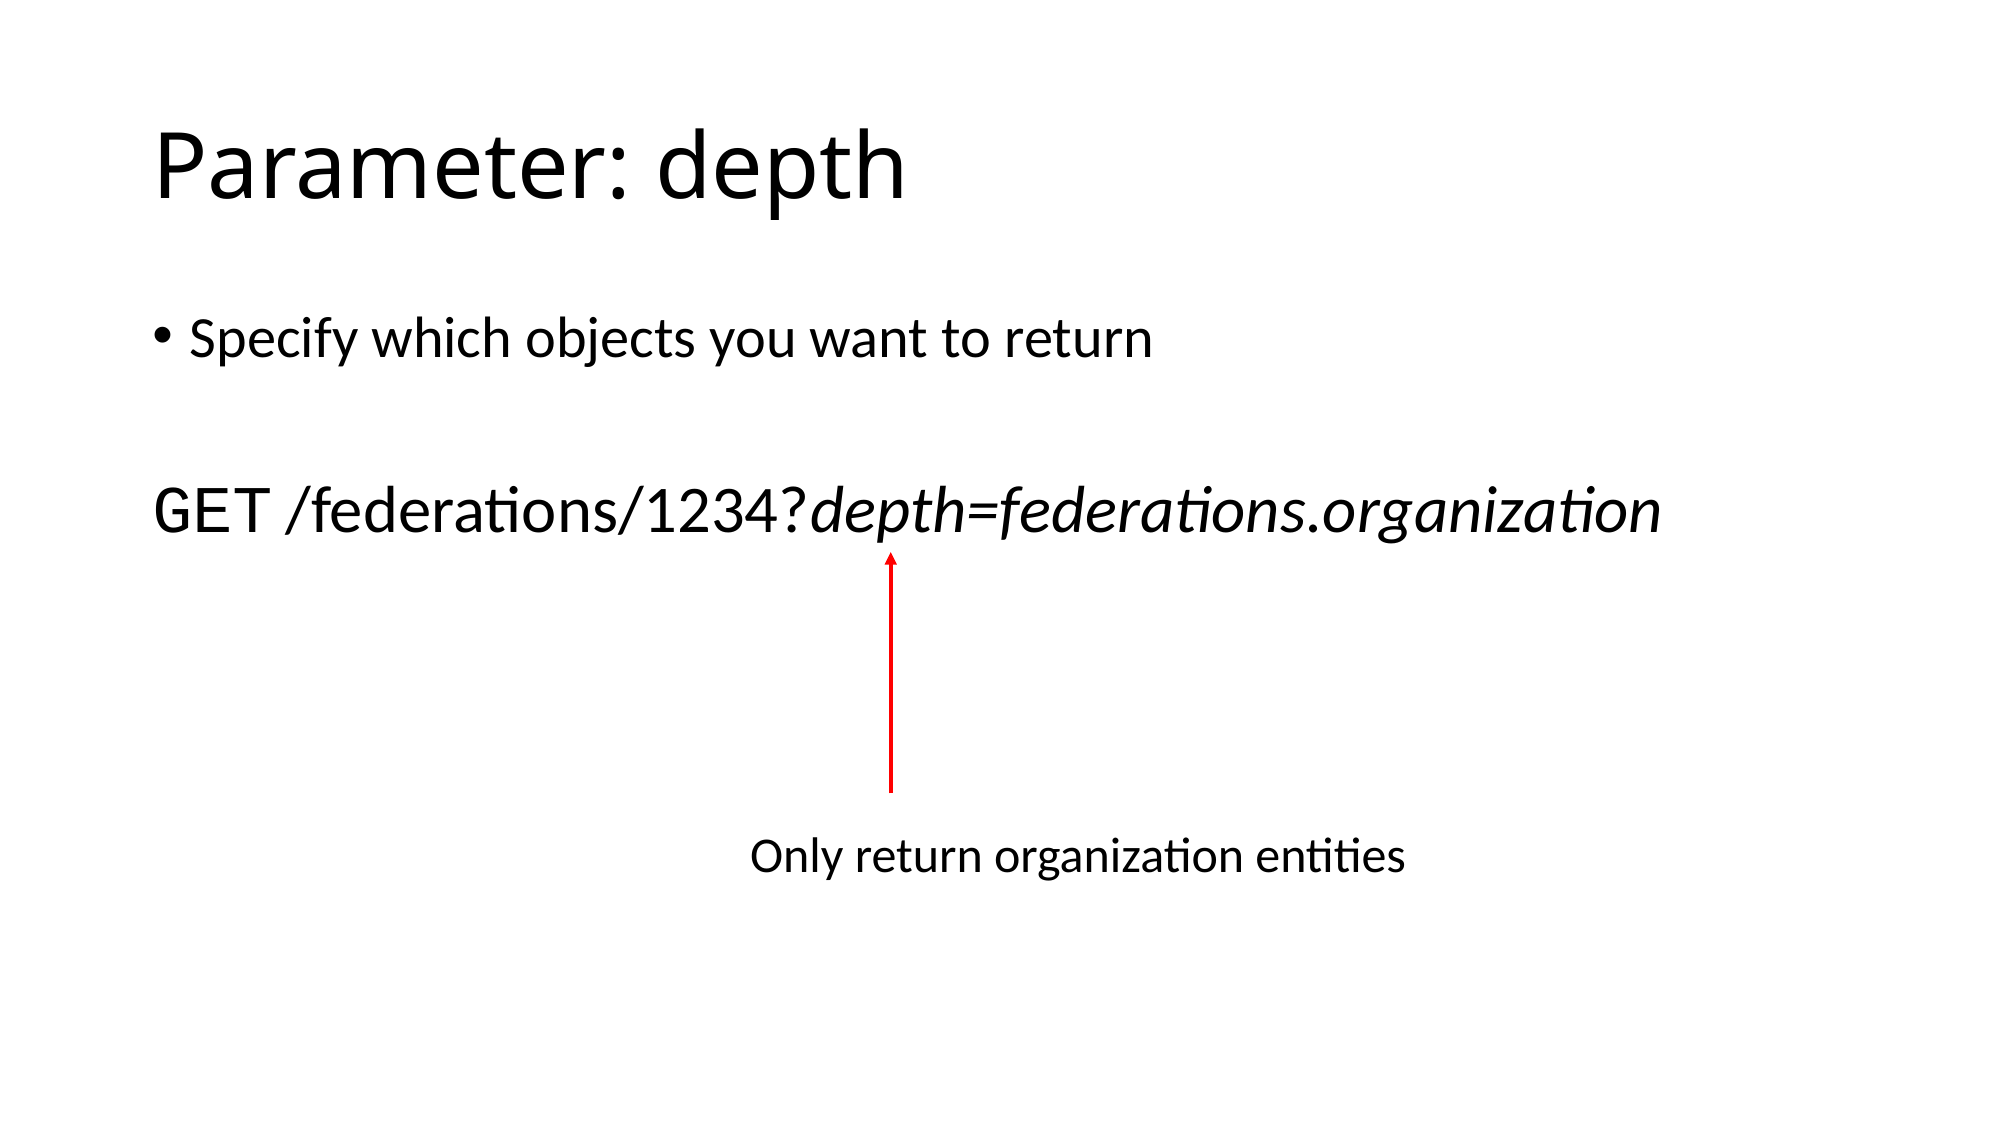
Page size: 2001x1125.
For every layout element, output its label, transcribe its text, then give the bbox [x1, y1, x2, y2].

text_box Only return organization entities [735, 815, 1449, 891]
list Specify which objects you want to return GET /federations/1234?depth=federations.organization [137, 299, 1863, 1014]
title Parameter: depth [137, 59, 1863, 278]
